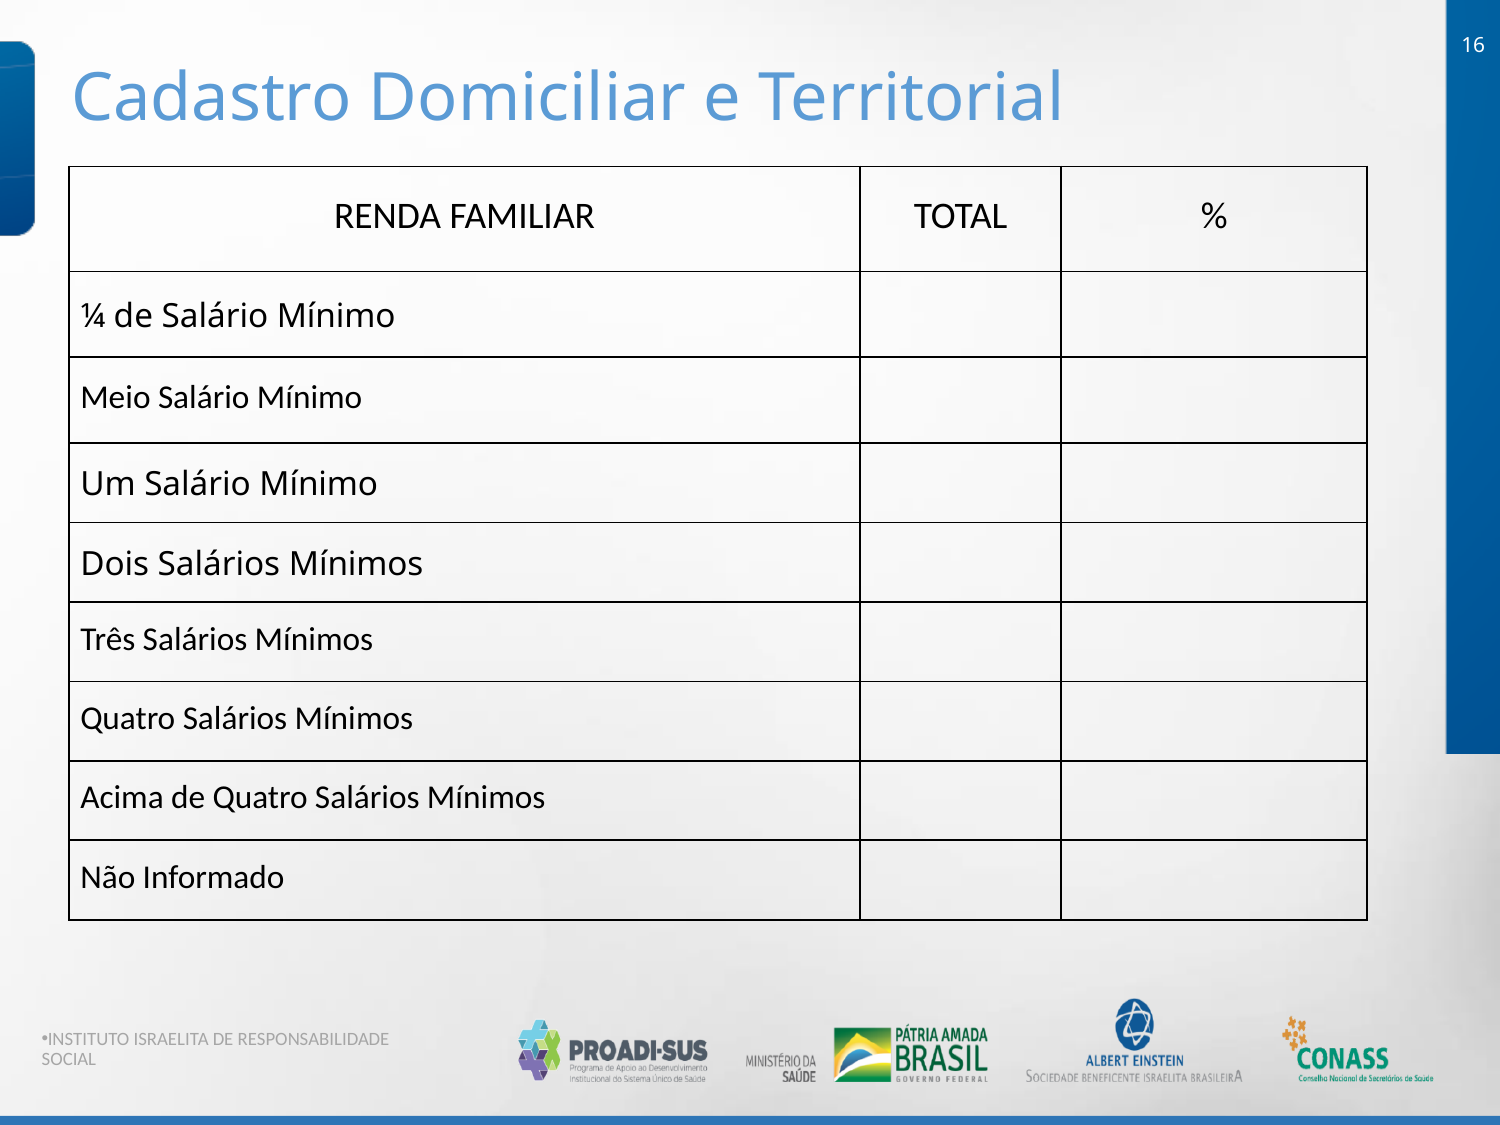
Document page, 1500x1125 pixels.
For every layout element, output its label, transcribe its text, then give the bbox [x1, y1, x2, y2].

table_cell [1062, 762, 1366, 839]
table_cell [1062, 841, 1366, 919]
table_cell [1062, 358, 1366, 442]
table_cell [1062, 272, 1366, 356]
table_cell Um Salário Mínimo [70, 444, 859, 522]
table_cell Três Salários Mínimos [70, 603, 859, 681]
table_header TOTAL [861, 167, 1060, 271]
table_cell [861, 682, 1060, 760]
text_box Cadastro Domiciliar e Territorial [56, 46, 1294, 136]
table_cell [861, 762, 1060, 839]
table_header % [1062, 167, 1366, 271]
table_cell [861, 841, 1060, 919]
table_cell [1062, 523, 1366, 601]
table_cell Quatro Salários Mínimos [70, 682, 859, 760]
table_cell Meio Salário Mínimo [70, 358, 859, 442]
table_cell ¼ de Salário Mínimo [70, 272, 859, 356]
table_header RENDA FAMILIAR [70, 167, 859, 271]
table_cell [861, 272, 1060, 356]
table_cell Dois Salários Mínimos [70, 523, 859, 601]
table_cell [1062, 603, 1366, 681]
table_cell [1062, 682, 1366, 760]
table_cell [861, 444, 1060, 522]
table_cell Acima de Quatro Salários Mínimos [70, 762, 859, 839]
table_cell Não Informado [70, 841, 859, 919]
list INSTITUTO ISRAELITA DE RESPONSABILIDADE SOCIAL [26, 1021, 426, 1085]
slide_number 16 [1442, 19, 1500, 73]
table_cell [861, 603, 1060, 681]
table_cell [861, 523, 1060, 601]
table_cell [861, 358, 1060, 442]
table_cell [1062, 444, 1366, 522]
picture [0, 0, 1500, 1115]
